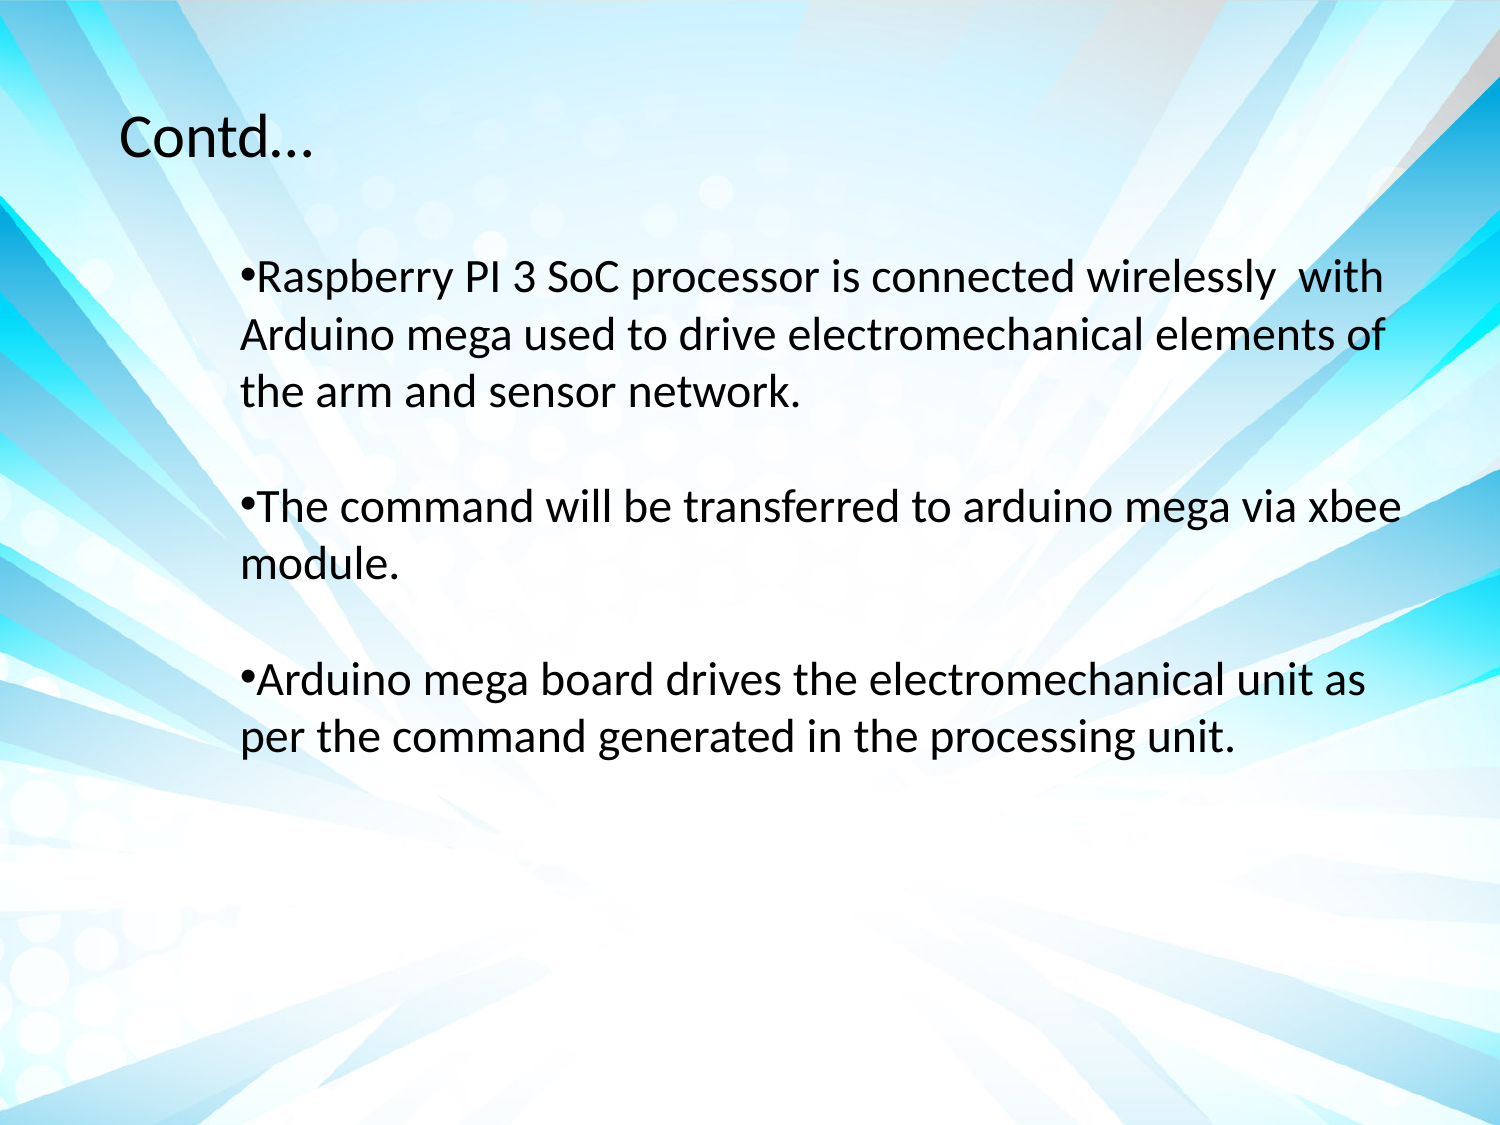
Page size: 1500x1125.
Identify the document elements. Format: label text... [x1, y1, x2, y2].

text_box Raspberry PI 3 SoC processor is connected wirelessly with Arduino mega used to drive electromechanical elements of the arm and sensor network. The command will be transferred to arduino mega via xbee module. Arduino mega board drives the electromechanical unit as per the command generated in the processing unit. [225, 237, 1450, 815]
picture [0, 0, 1500, 1125]
text_box Contd… [104, 87, 498, 178]
